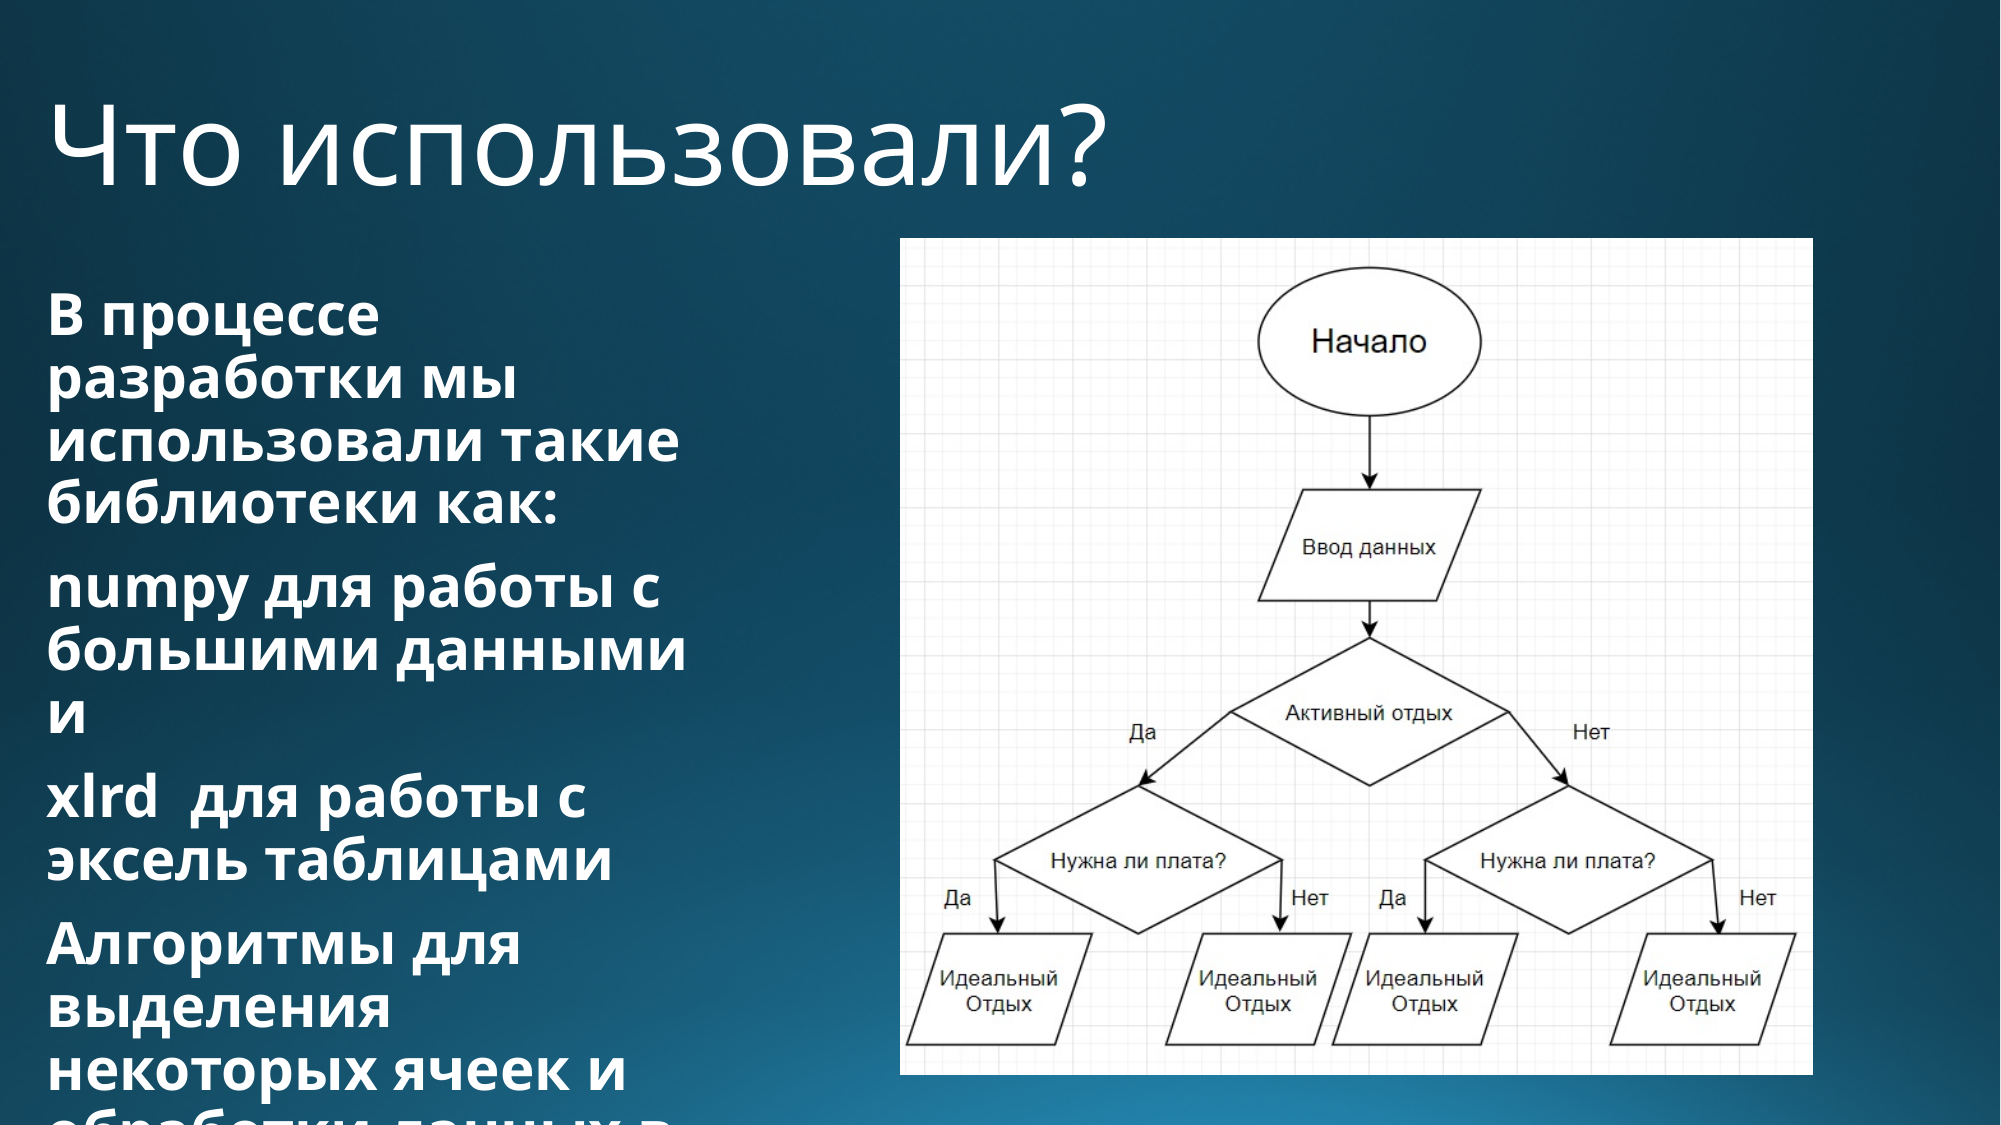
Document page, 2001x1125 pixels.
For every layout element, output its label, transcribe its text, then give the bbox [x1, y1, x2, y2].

title Что использовали? [31, 40, 1757, 258]
list В процессе разработки мы использовали такие библиотеки как: numpy для работы с большими данными и xlrd для работы с эксель таблицами Алгоритмы для выделения некоторых ячеек и обработки данных в них [31, 277, 755, 1075]
picture [0, 0, 2001, 1125]
